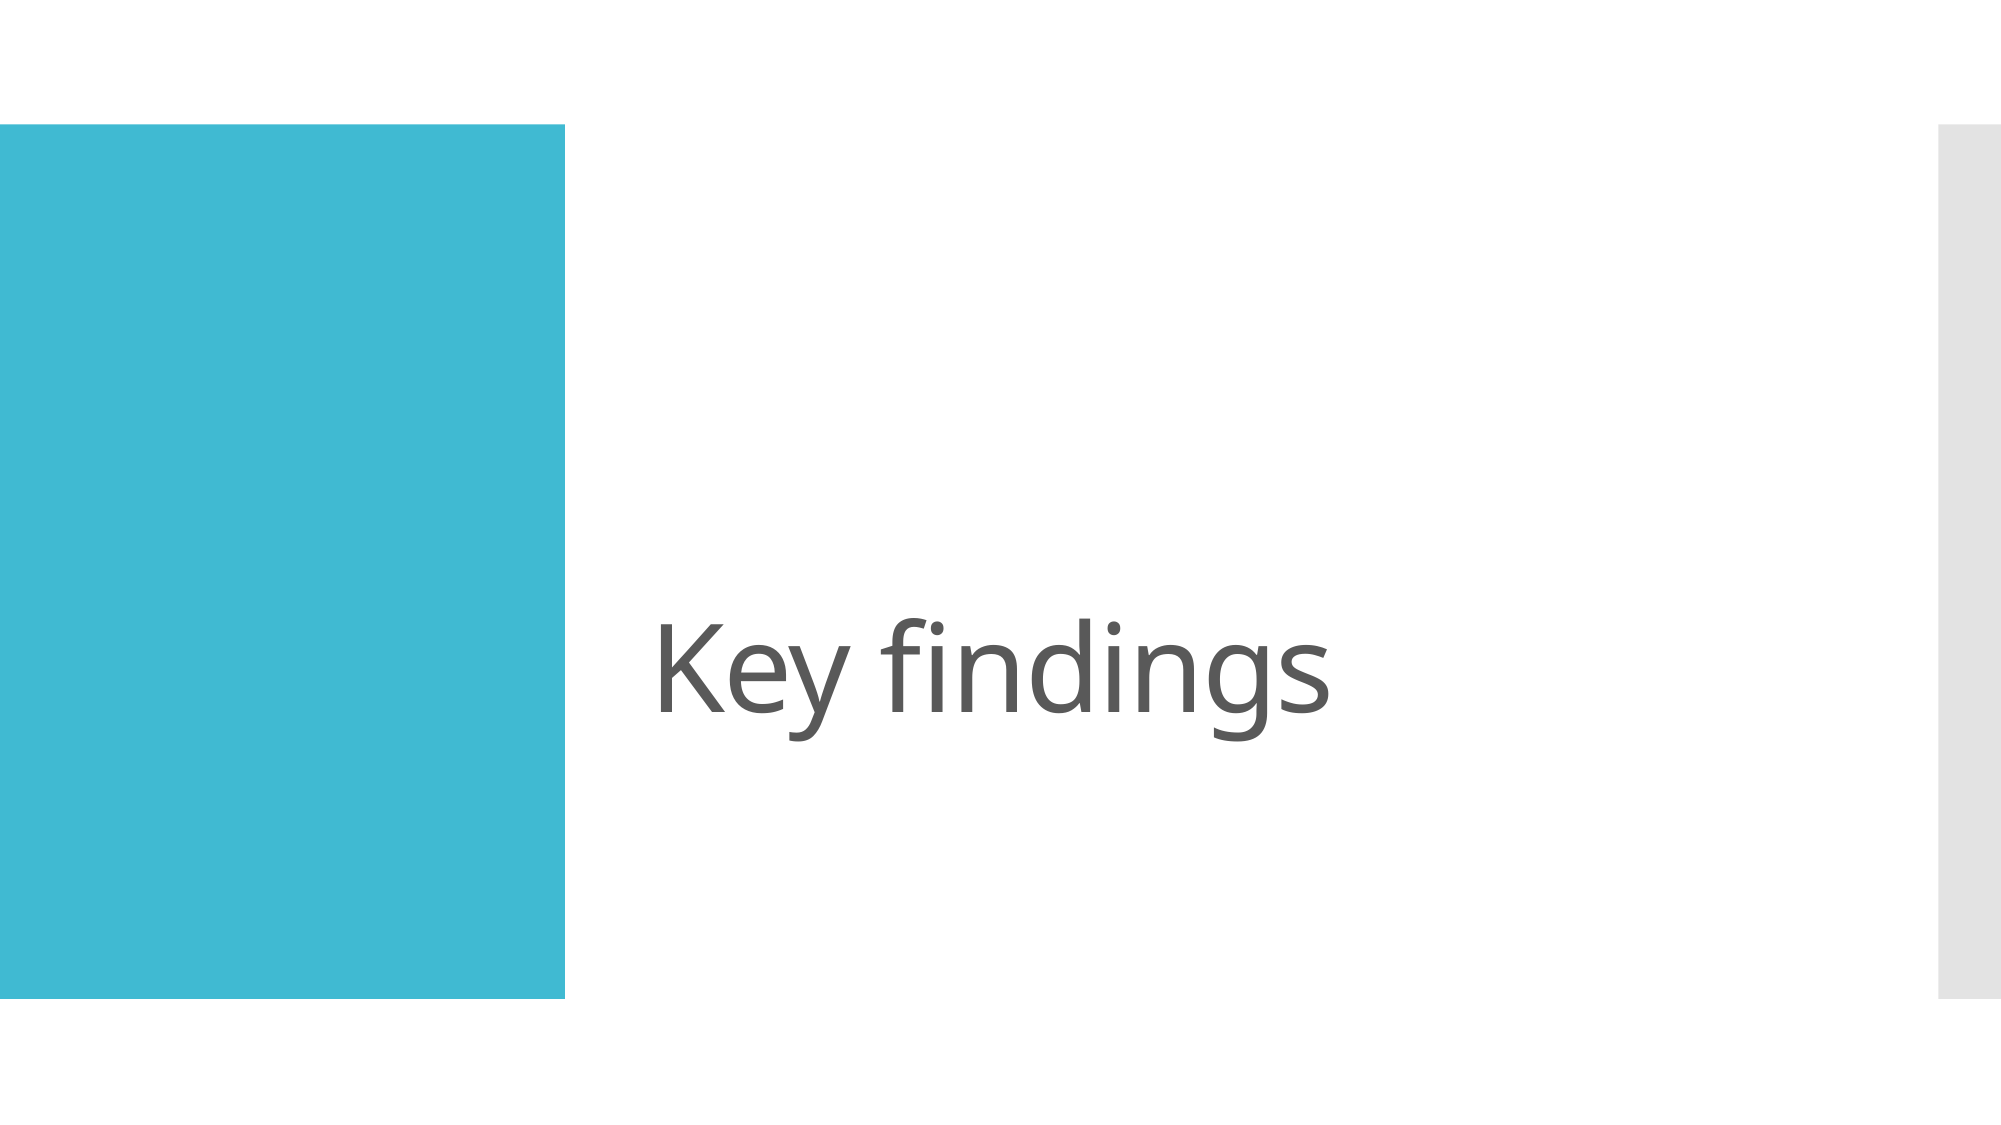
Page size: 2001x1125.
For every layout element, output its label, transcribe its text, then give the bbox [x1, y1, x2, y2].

title Key findings [634, 213, 1835, 747]
